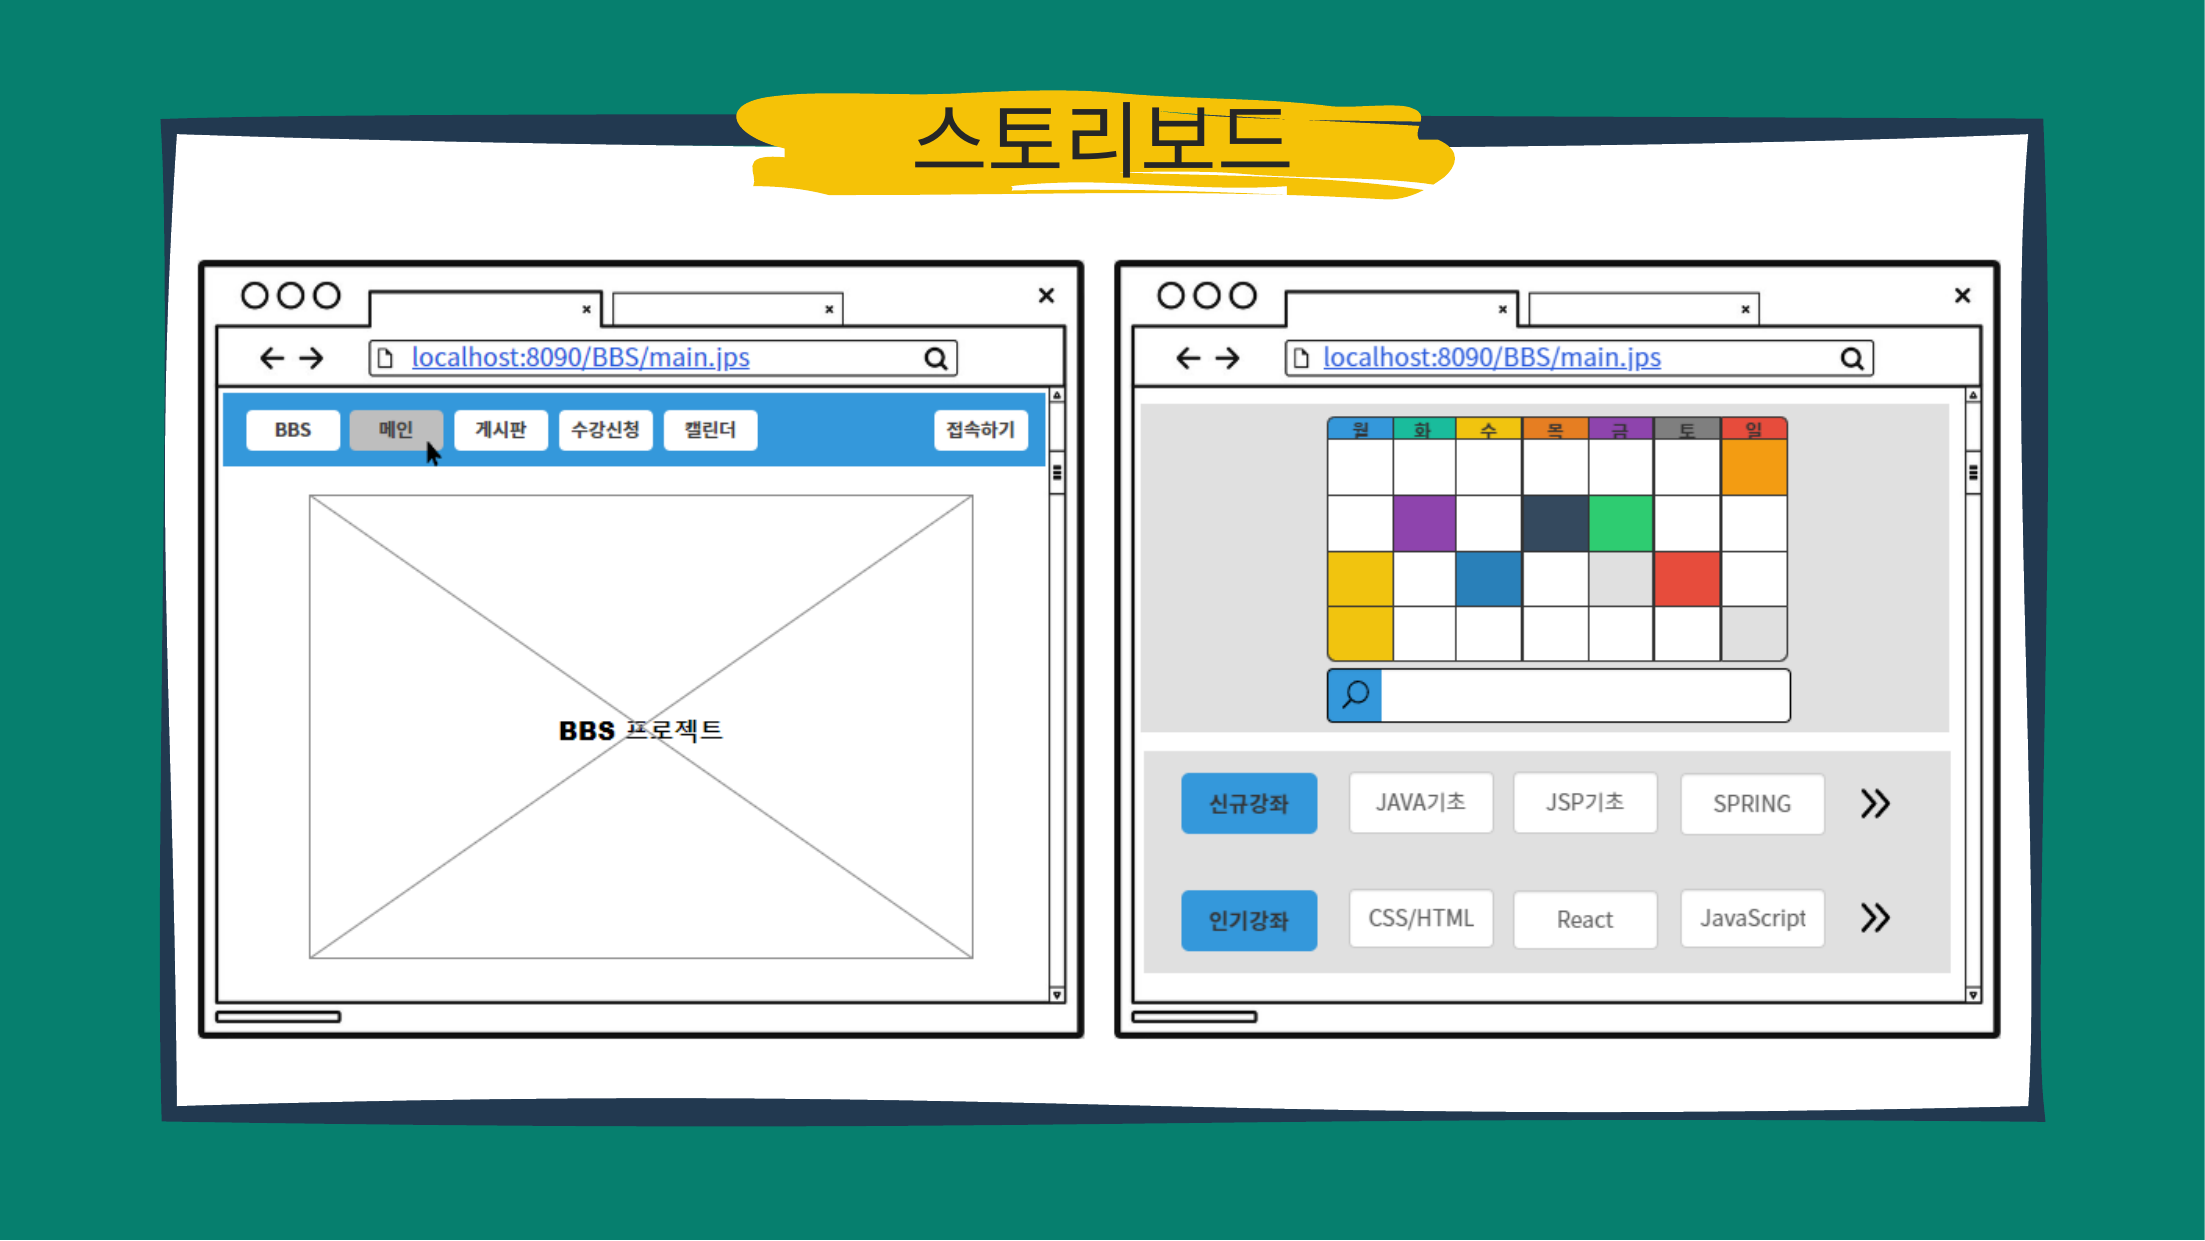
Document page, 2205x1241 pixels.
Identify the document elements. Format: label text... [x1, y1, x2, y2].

text_box 스토리보드 [700, 80, 1505, 196]
text_box [1317, 196, 1410, 200]
text_box [165, 128, 2034, 1113]
picture [192, 218, 2012, 1086]
